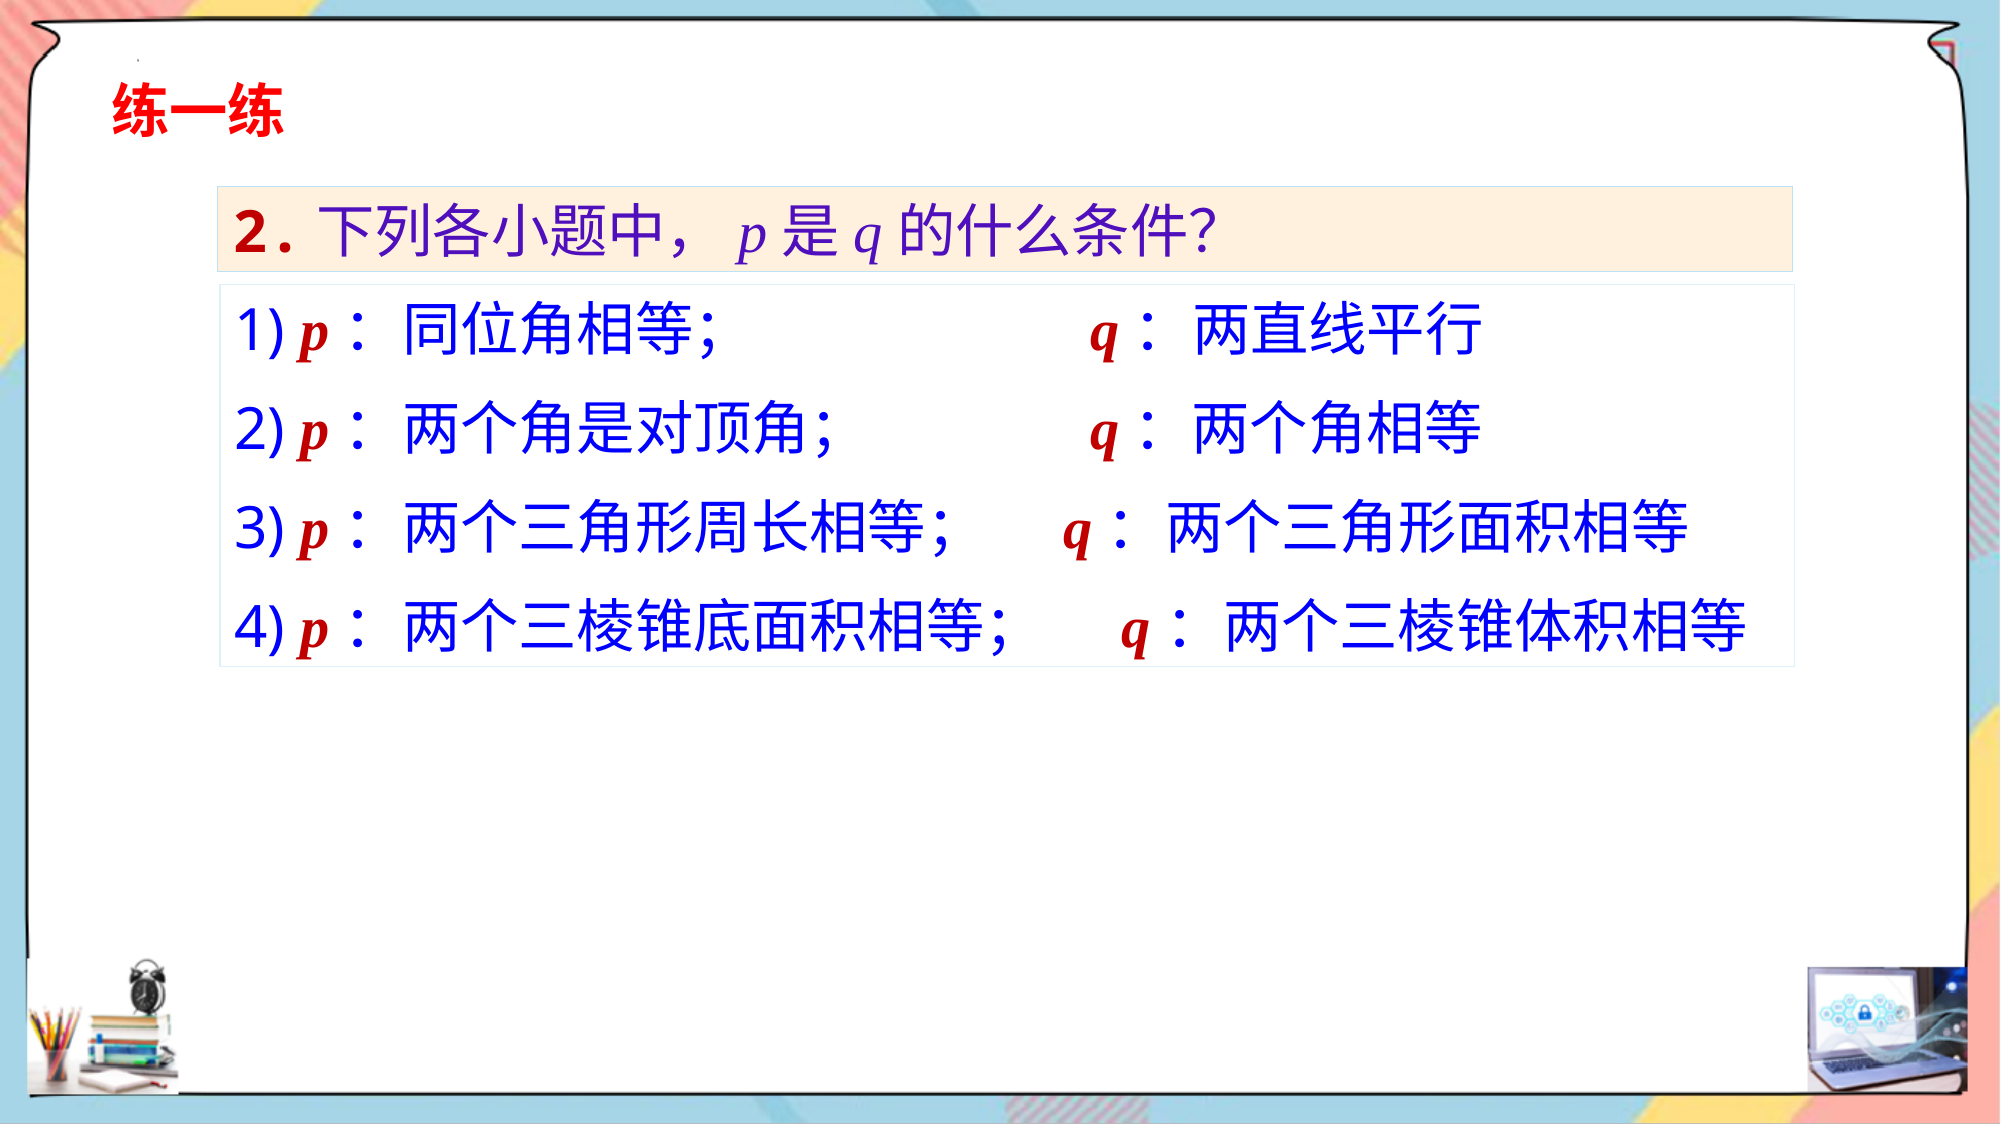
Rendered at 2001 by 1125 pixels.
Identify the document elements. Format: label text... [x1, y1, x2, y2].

text_box 1) p：同位角相等； q：两直线平行 2) p：两个角是对顶角； q：两个角相等 3) p：两个三角形周长相等； q：两个三角形面积相等 4) p：两个三棱锥底面积相等； q：两个三棱锥体积相等 [219, 284, 1795, 667]
picture [0, 0, 2001, 1125]
text_box 2.下列各小题中，p是q的什么条件？ [217, 186, 1793, 272]
text_box 练一练 [96, 67, 380, 152]
